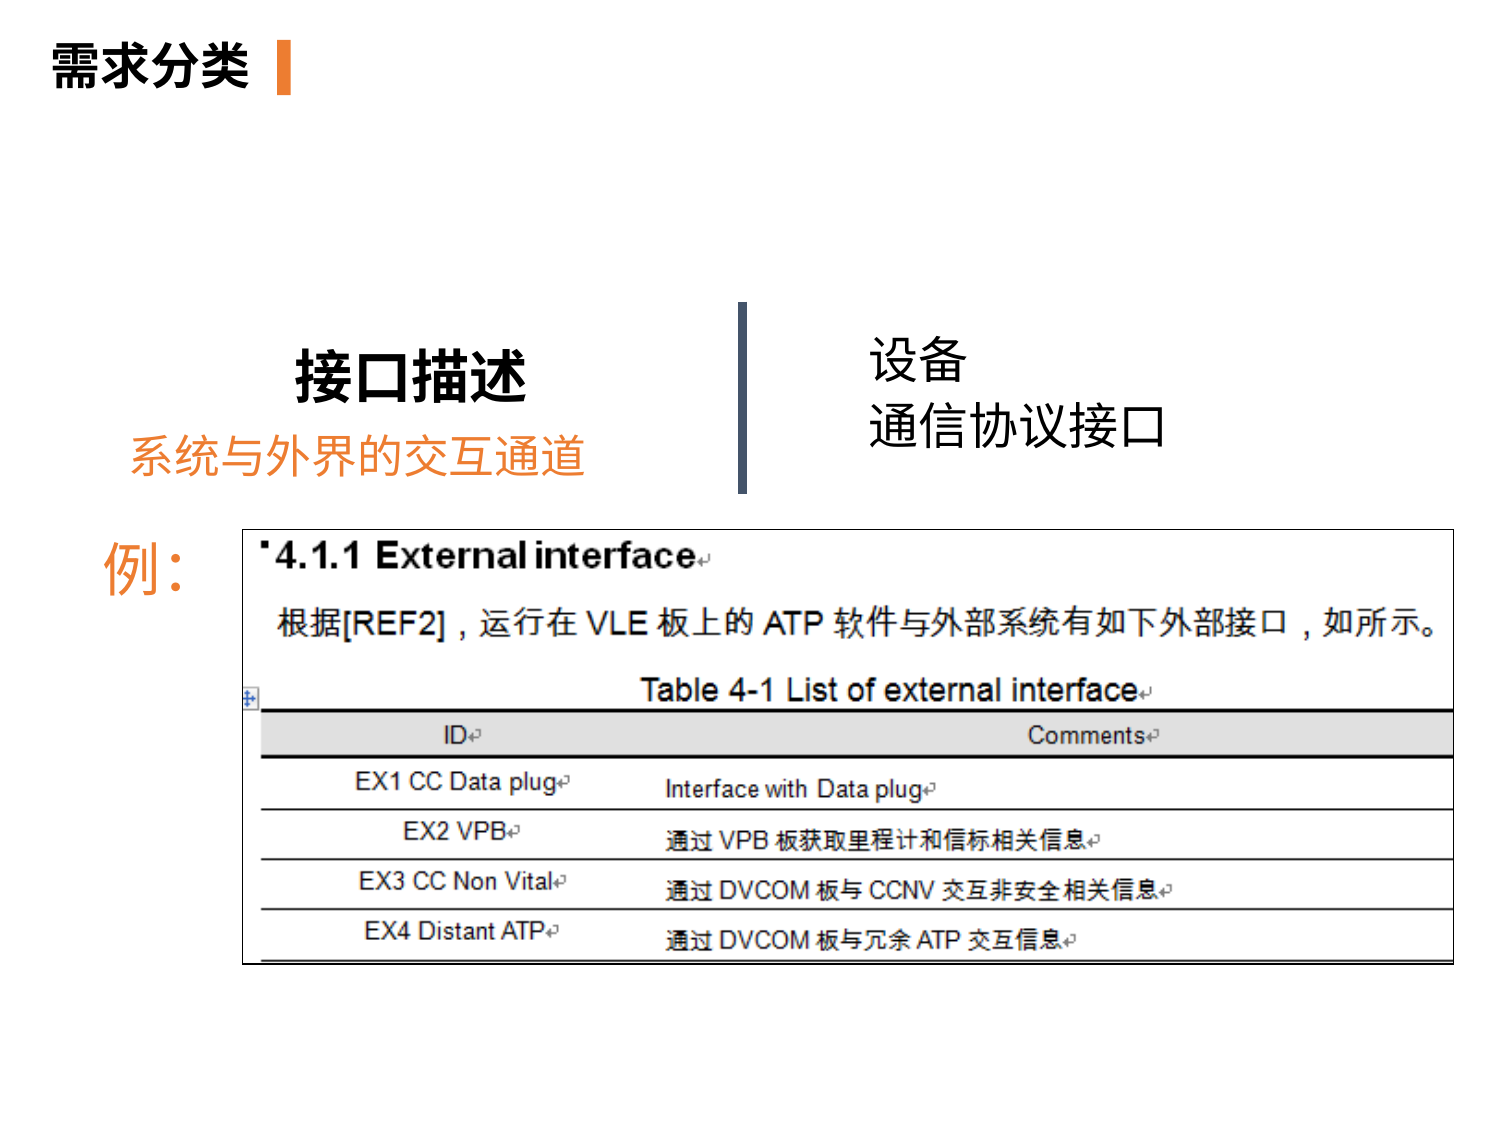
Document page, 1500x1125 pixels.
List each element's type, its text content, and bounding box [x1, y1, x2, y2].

text_box 例： [88, 525, 207, 611]
picture [243, 530, 1453, 964]
text_box 接口描述 [280, 319, 543, 409]
text_box [276, 39, 292, 96]
text_box 系统与外界的交互通道 [113, 409, 742, 490]
text_box 设备 通信协议接口 [853, 314, 1453, 462]
text_box 系统与外界的交互通道 [743, 409, 755, 490]
text_box 需求分类 [36, 27, 1035, 103]
